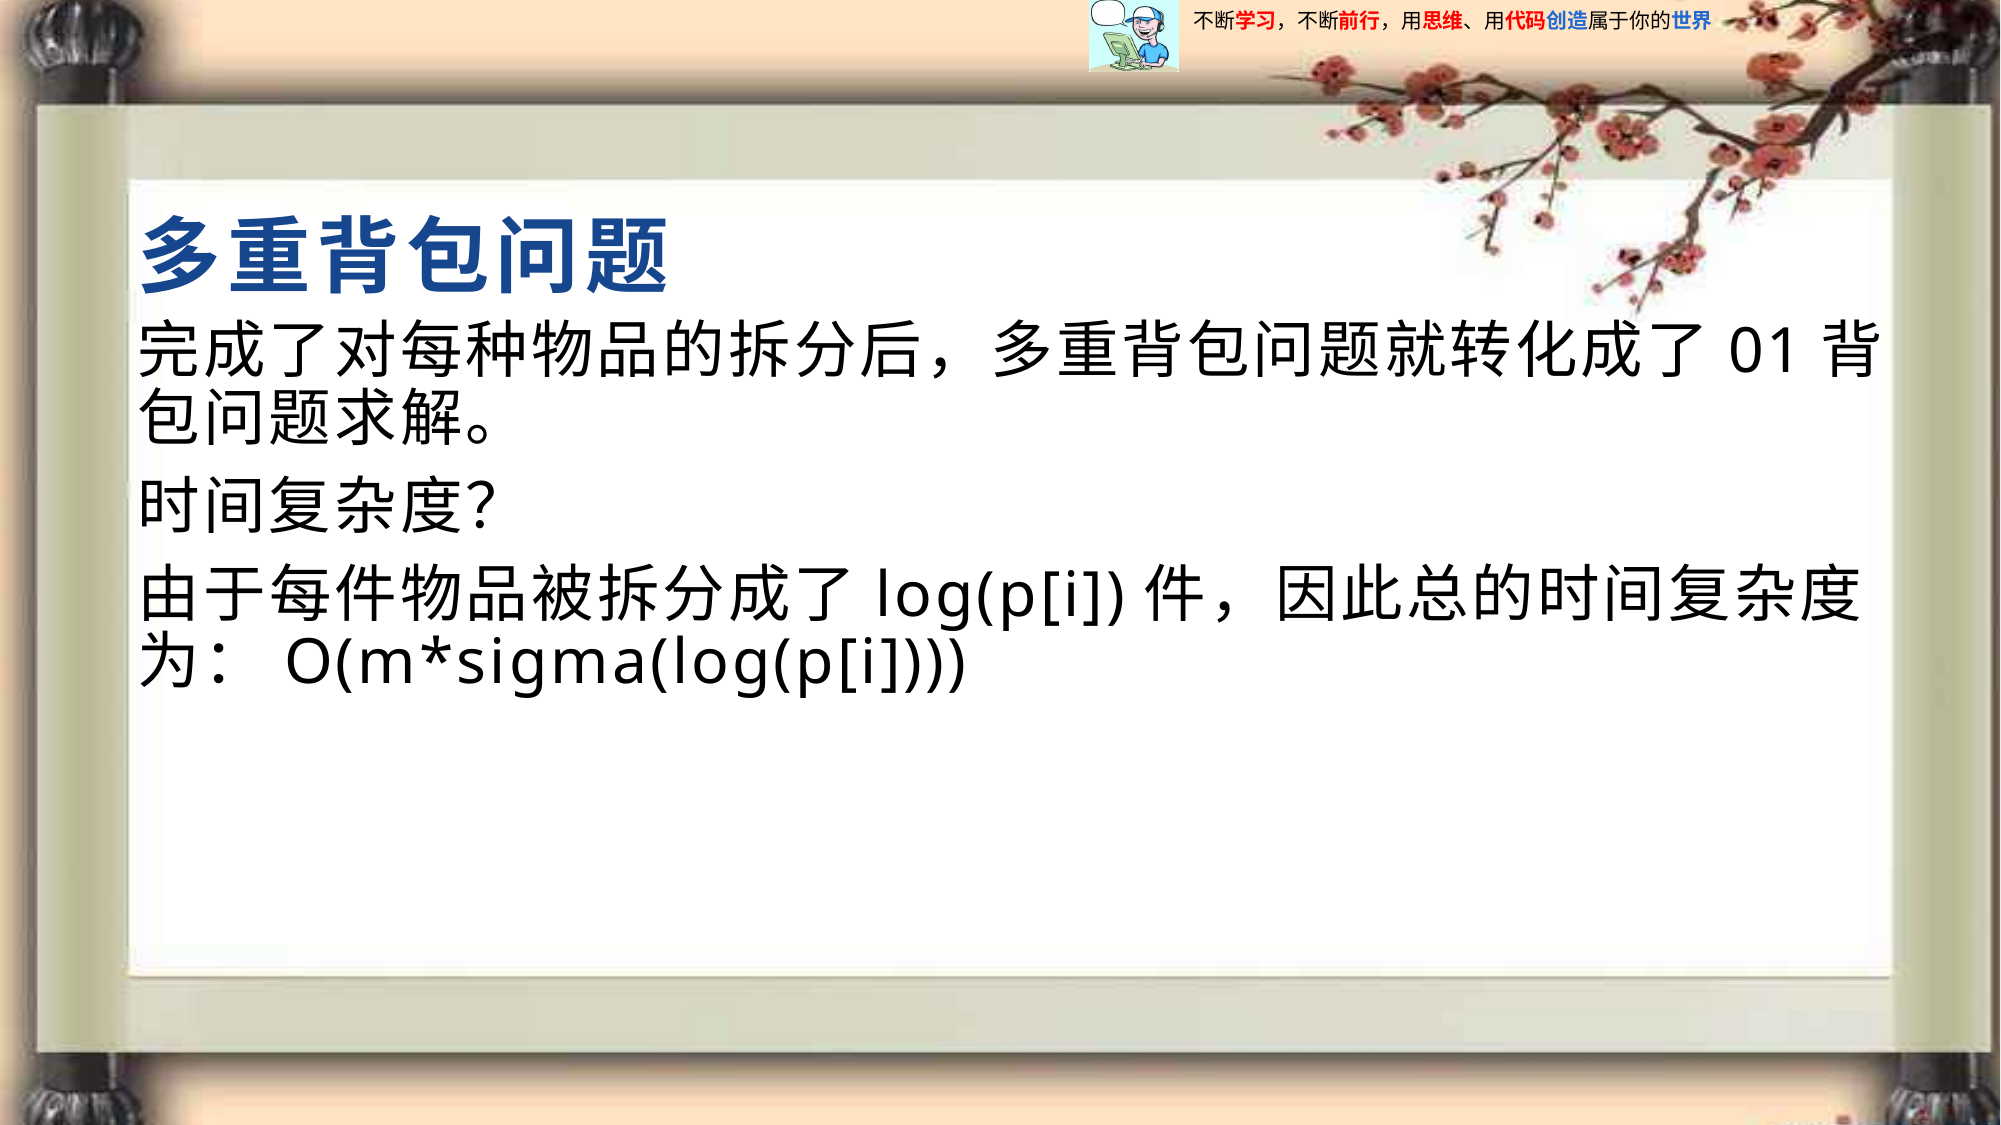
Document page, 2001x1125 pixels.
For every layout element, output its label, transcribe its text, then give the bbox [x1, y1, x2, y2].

title 多重背包问题 [123, 195, 1923, 310]
list 完成了对每种物品的拆分后，多重背包问题就转化成了01背包问题求解。 时间复杂度？ 由于每件物品被拆分成了log(p[i])件，因此总的时间复杂度为：O(m*sigma(log(p[i]))) [123, 310, 1923, 1092]
picture [0, 0, 2001, 1125]
